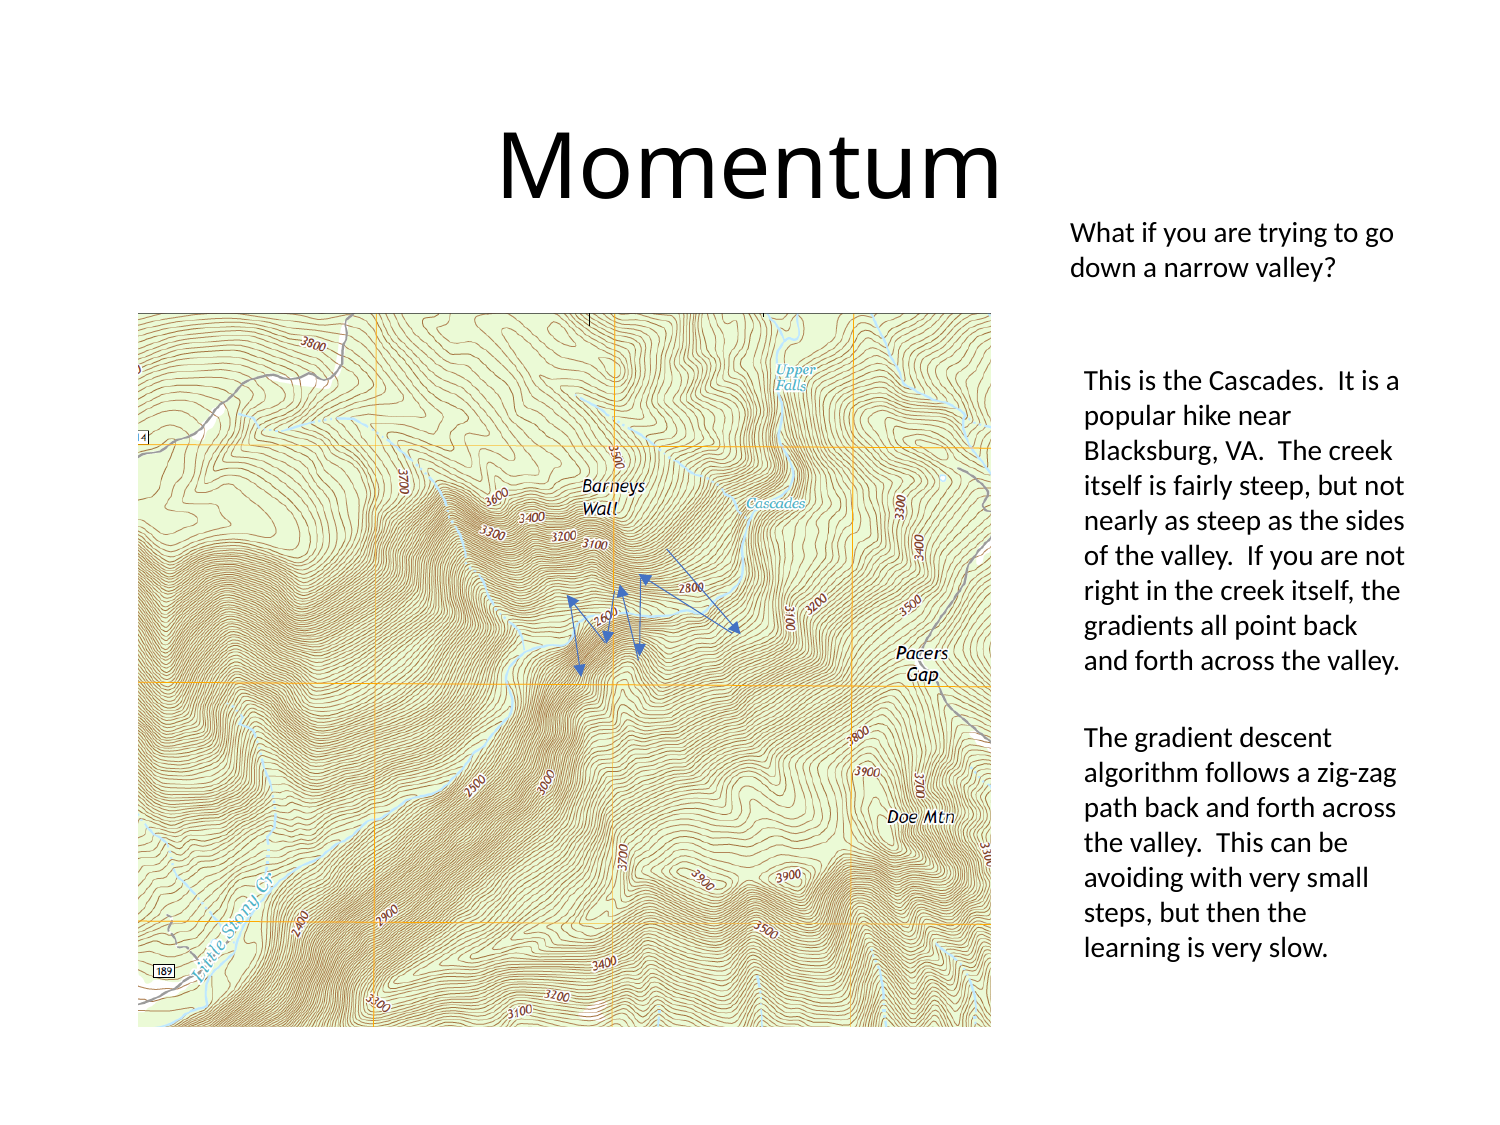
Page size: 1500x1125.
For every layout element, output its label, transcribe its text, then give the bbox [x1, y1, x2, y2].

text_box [666, 548, 741, 635]
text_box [619, 584, 639, 661]
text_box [606, 590, 615, 644]
text_box This is the Cascades. It is a popular hike near Blacksburg, VA. The creek itself is fairly steep, but not nearly as steep as the sides of the valley. If you are not right in the creek itself, the gradients all point back and forth across the valley. [1069, 354, 1424, 684]
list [138, 313, 991, 1028]
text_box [569, 599, 582, 678]
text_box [638, 573, 733, 634]
text_box What if you are trying to go down a narrow valley? [1055, 206, 1415, 291]
title Momentum [103, 59, 1397, 278]
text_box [566, 594, 606, 643]
text_box The gradient descent algorithm follows a zig-zag path back and forth across the valley. This can be avoiding with very small steps, but then the learning is very slow. [1069, 711, 1415, 971]
